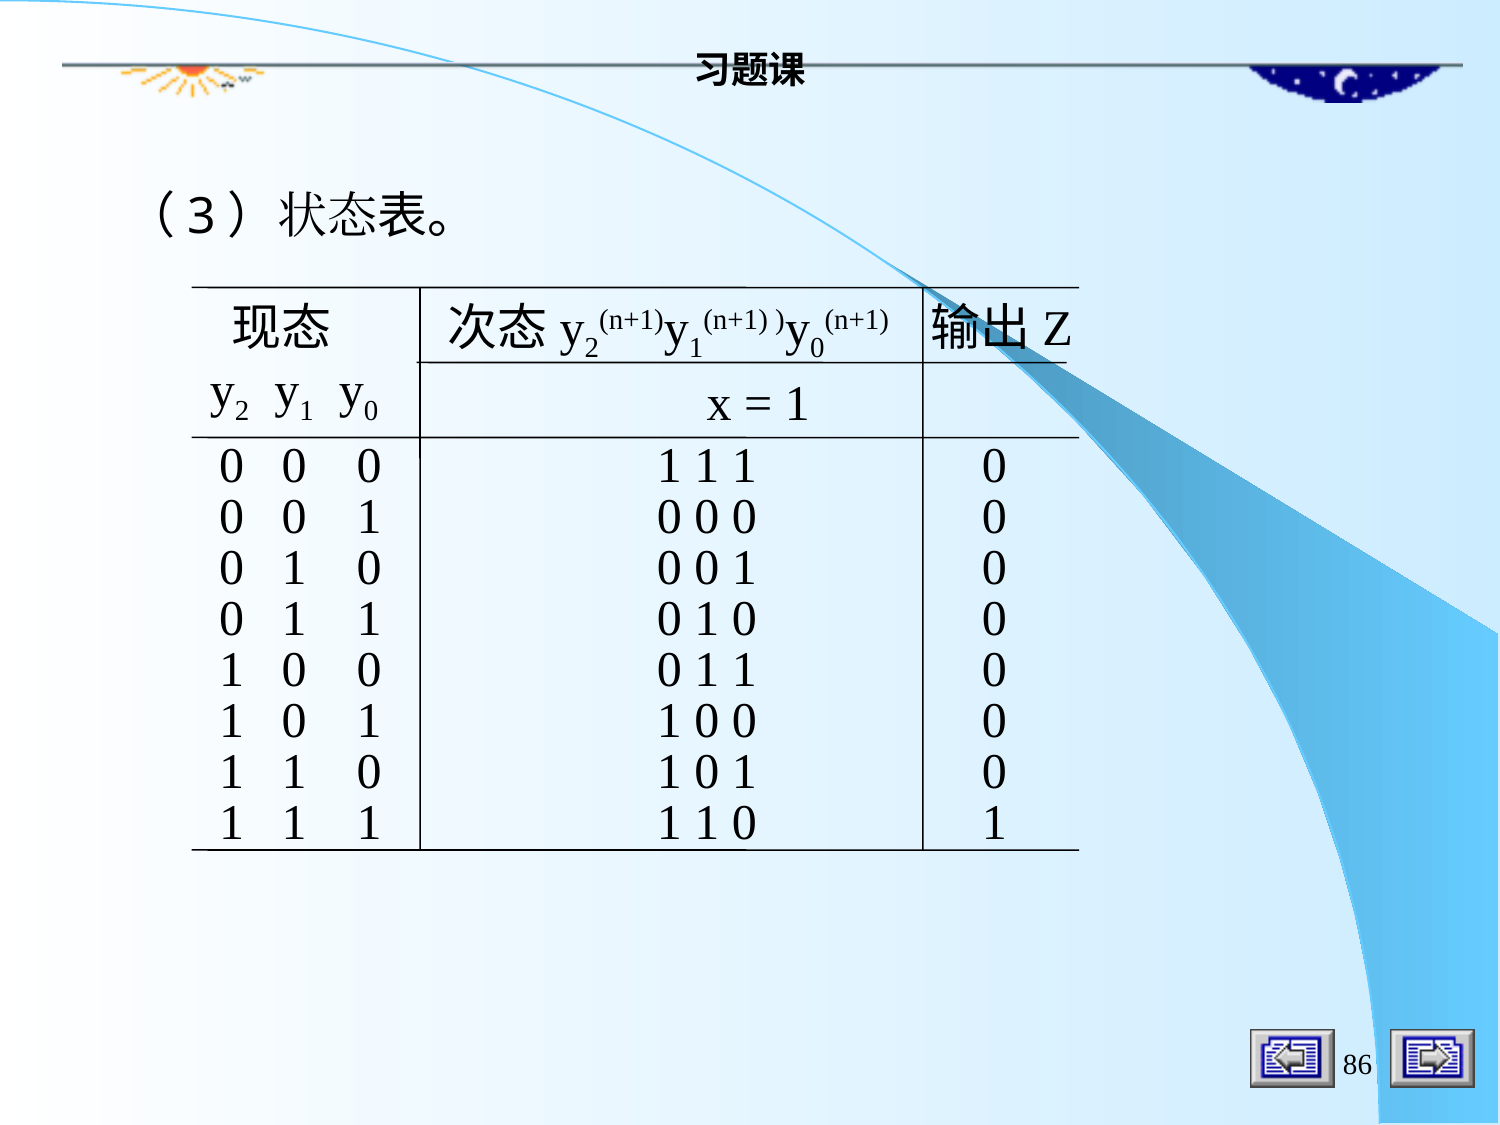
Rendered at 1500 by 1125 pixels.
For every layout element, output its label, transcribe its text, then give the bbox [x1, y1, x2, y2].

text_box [191, 287, 1092, 858]
picture [1249, 1029, 1335, 1088]
picture [62, 62, 1463, 103]
slide_number 86 [1074, 1025, 1388, 1100]
title 习题课 [112, 24, 1388, 62]
picture [1390, 1029, 1475, 1088]
text_box （3）状态表。 [110, 176, 1438, 252]
title 习题课 [112, 103, 1388, 113]
